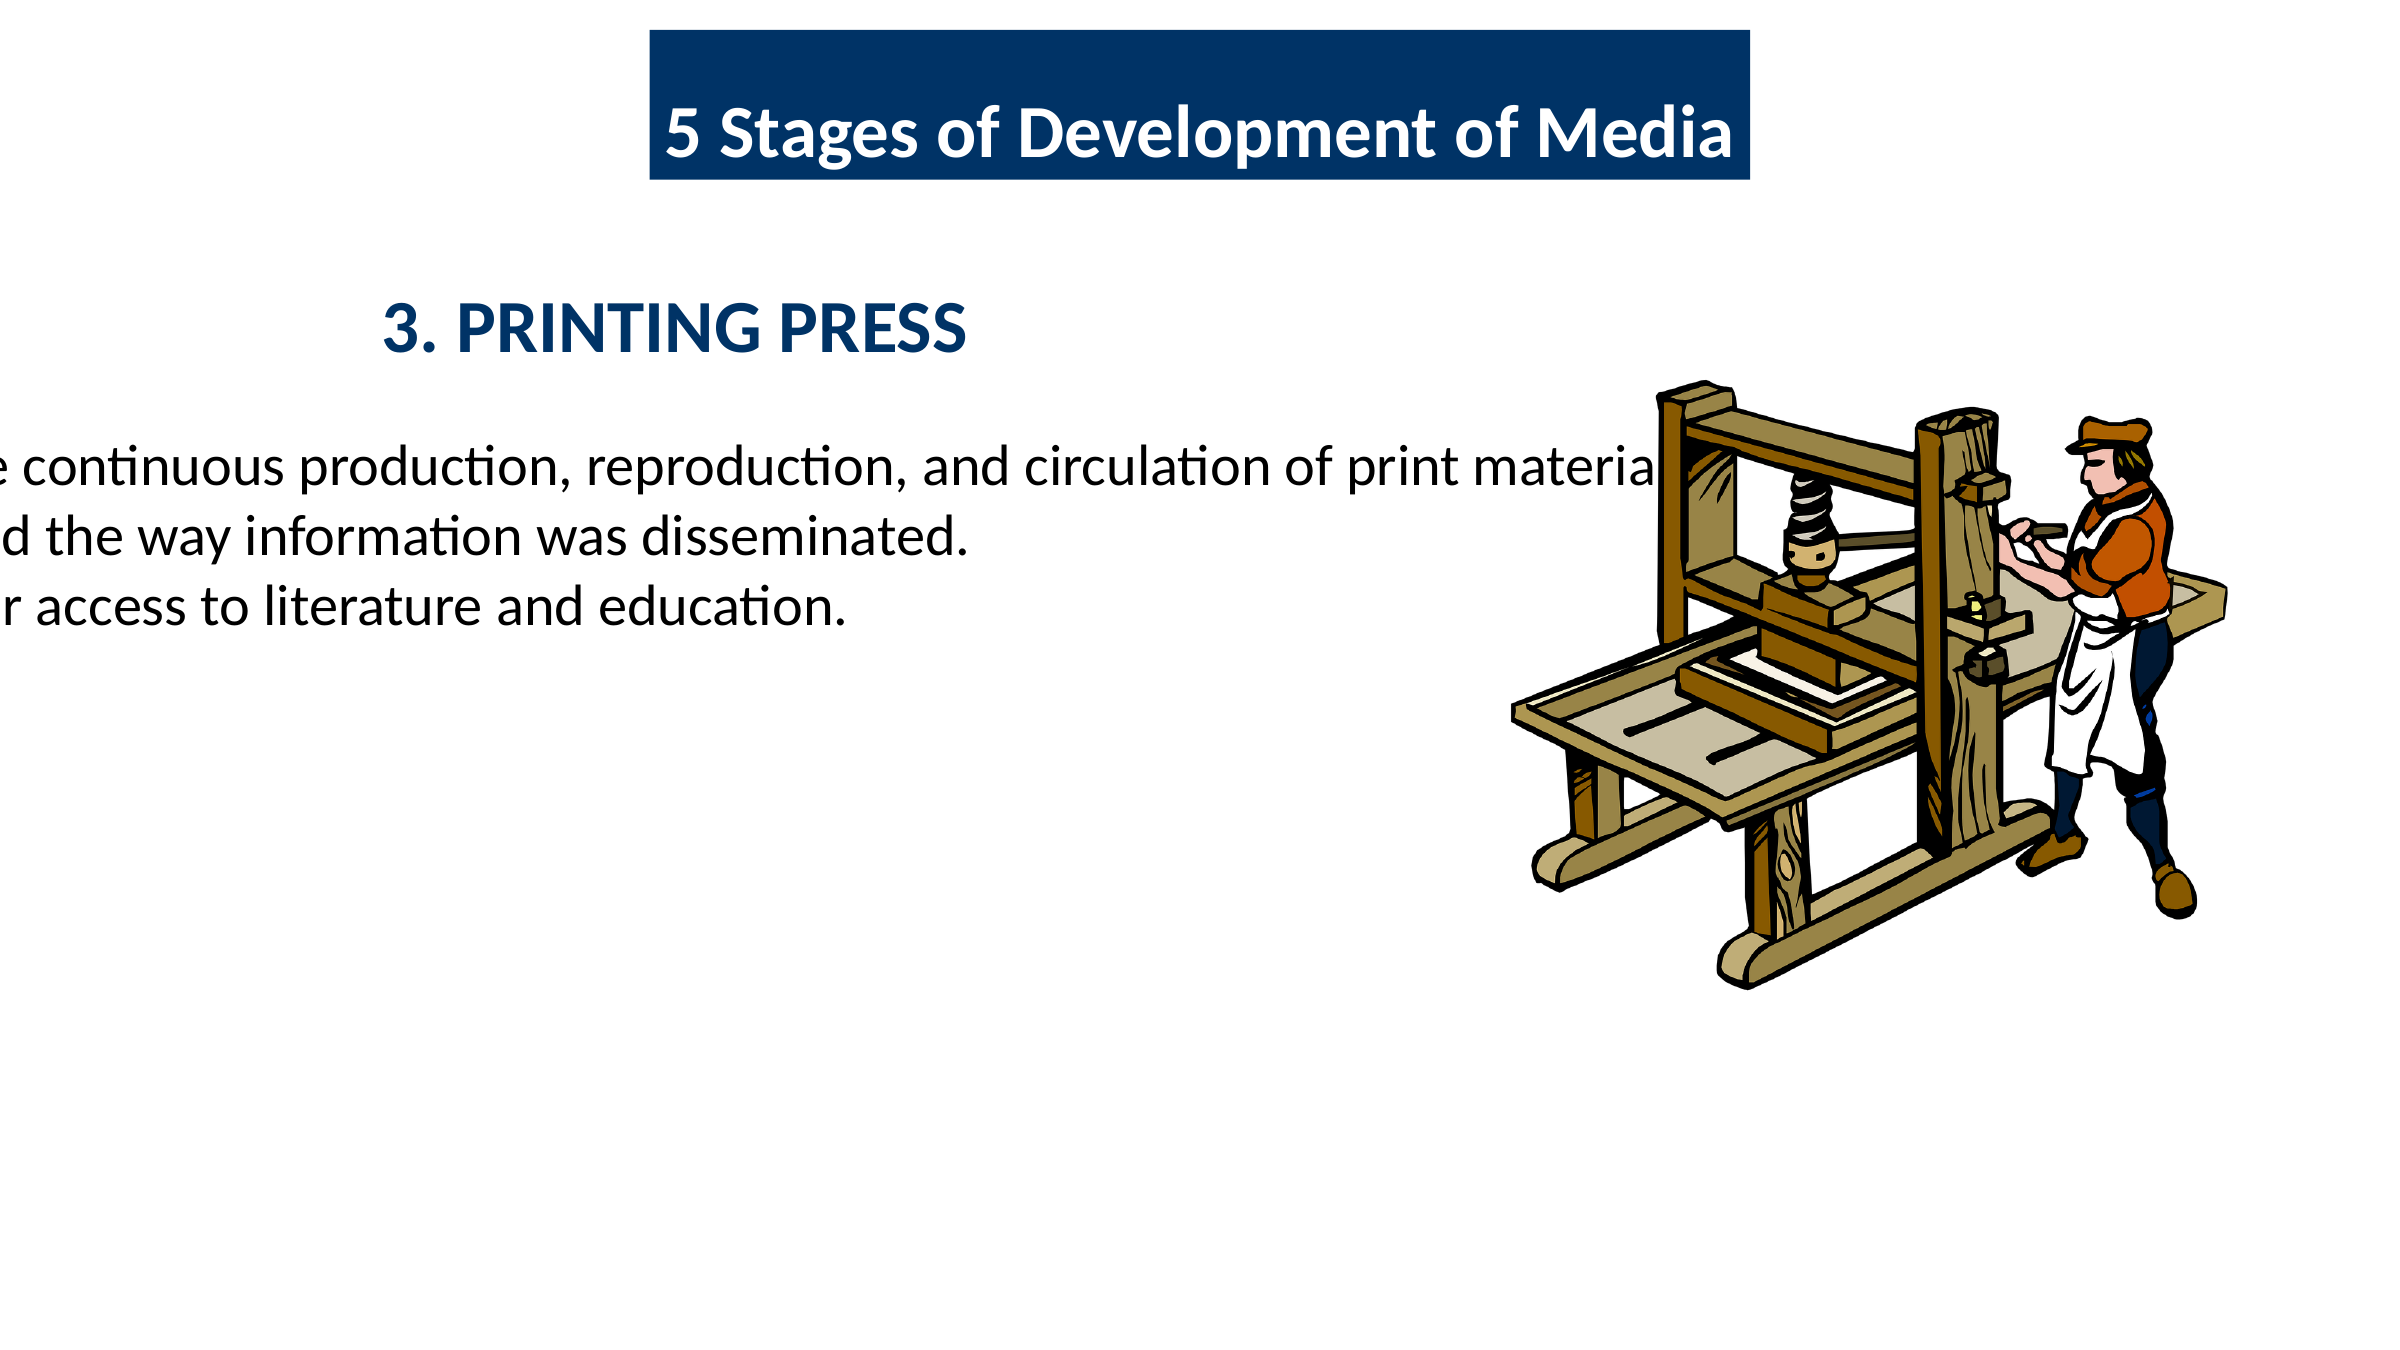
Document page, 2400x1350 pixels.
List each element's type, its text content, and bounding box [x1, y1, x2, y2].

text_box 3. PRINTING PRESS [366, 224, 984, 374]
text_box • It allowed the continuous production, reproduction, and circulation of print materials. • Revolutionized the way information was disseminated. • Enabled wider access to literature and education. [0, 374, 1494, 645]
text_box 5 Stages of Development of Media [649, 29, 1751, 180]
picture [1499, 299, 2251, 1051]
